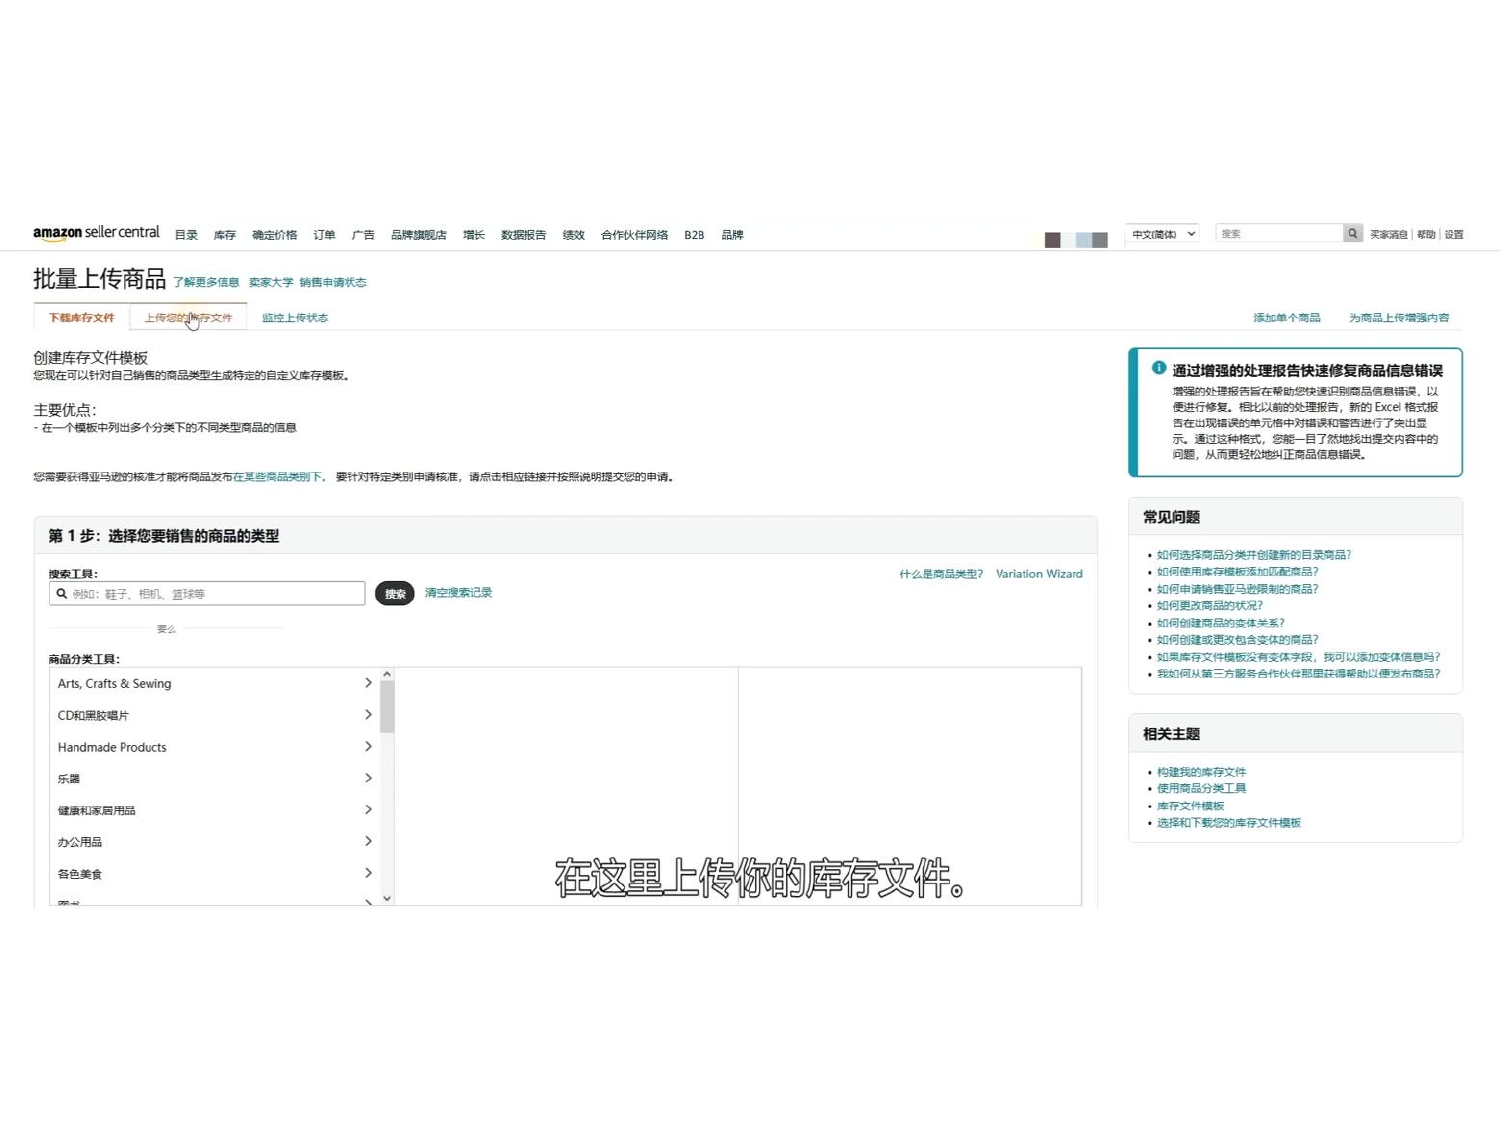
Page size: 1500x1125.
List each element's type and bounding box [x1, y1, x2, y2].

picture [0, 216, 1500, 909]
